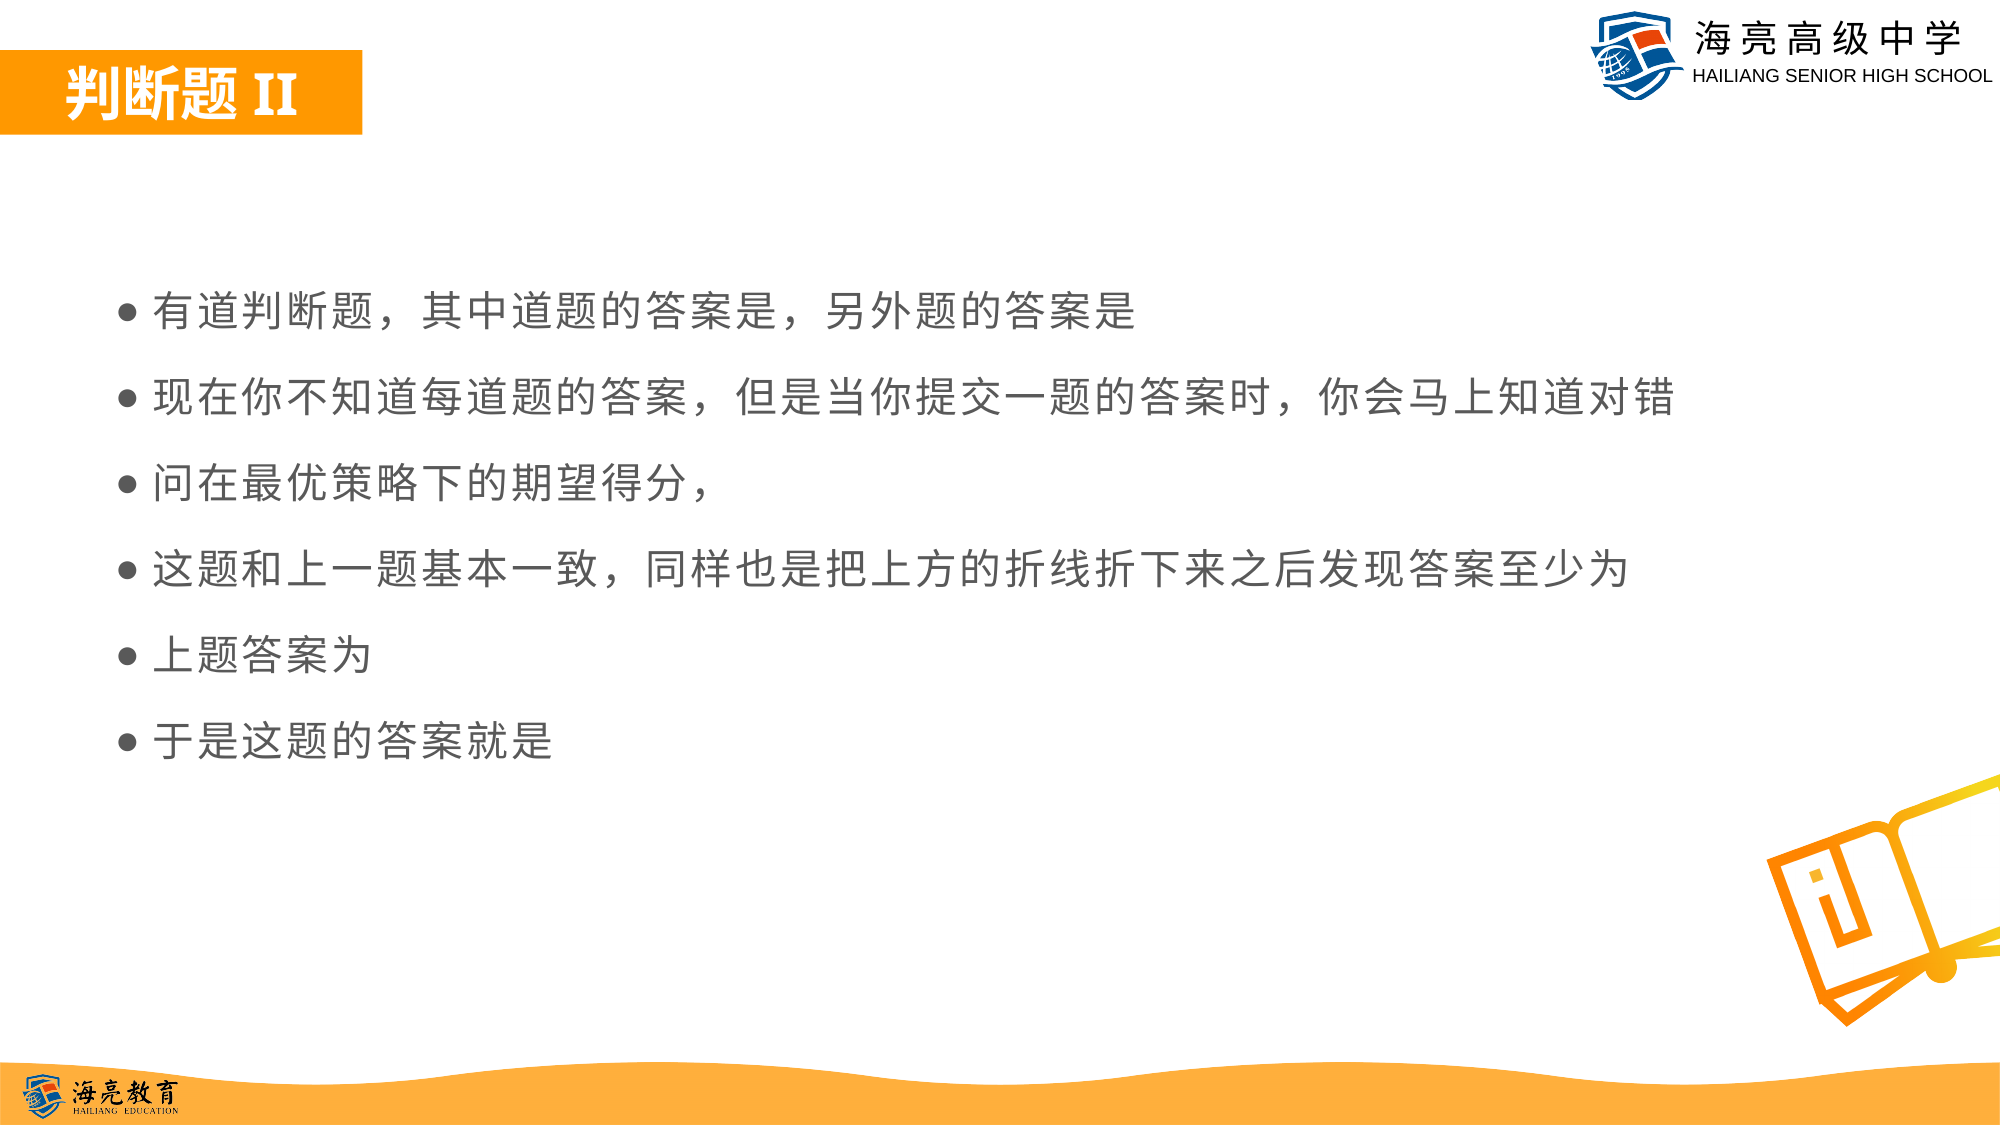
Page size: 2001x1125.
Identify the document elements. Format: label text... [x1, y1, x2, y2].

picture [0, 1062, 2000, 1125]
text_box 判断题II [0, 50, 363, 135]
picture [1766, 772, 2000, 1027]
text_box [1590, 7, 2000, 100]
